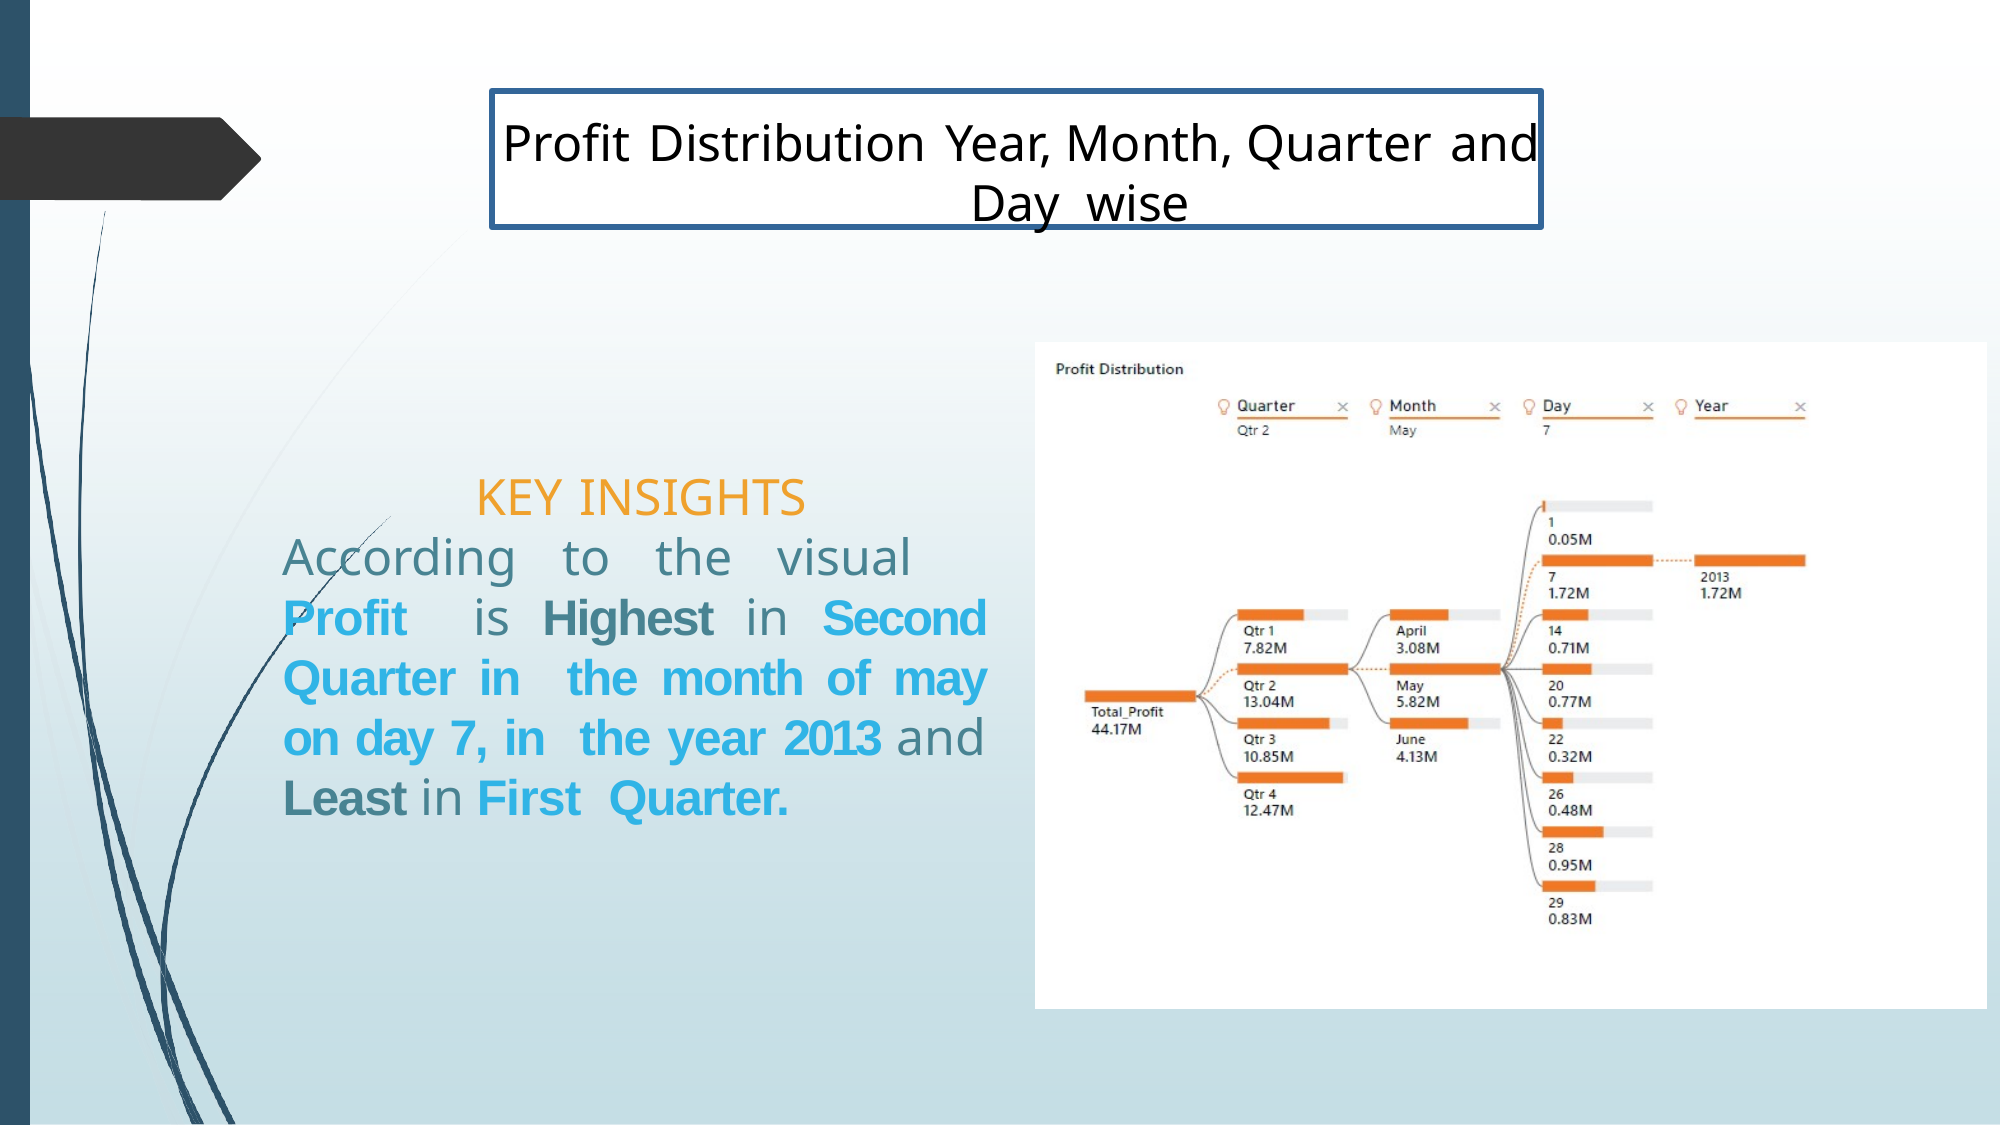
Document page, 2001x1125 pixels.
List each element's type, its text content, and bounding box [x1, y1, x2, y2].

text_box KEY INSIGHTS According to the visual Profit is Highest in Second Quarter in the month of may on day 7, in the year 2013 and Least in First Quarter. [280, 463, 987, 826]
text_box [0, 117, 262, 201]
title Profit Distribution Year, Month, Quarter and Day wise [500, 109, 1550, 300]
picture [30, 0, 2000, 1125]
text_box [491, 90, 1542, 228]
